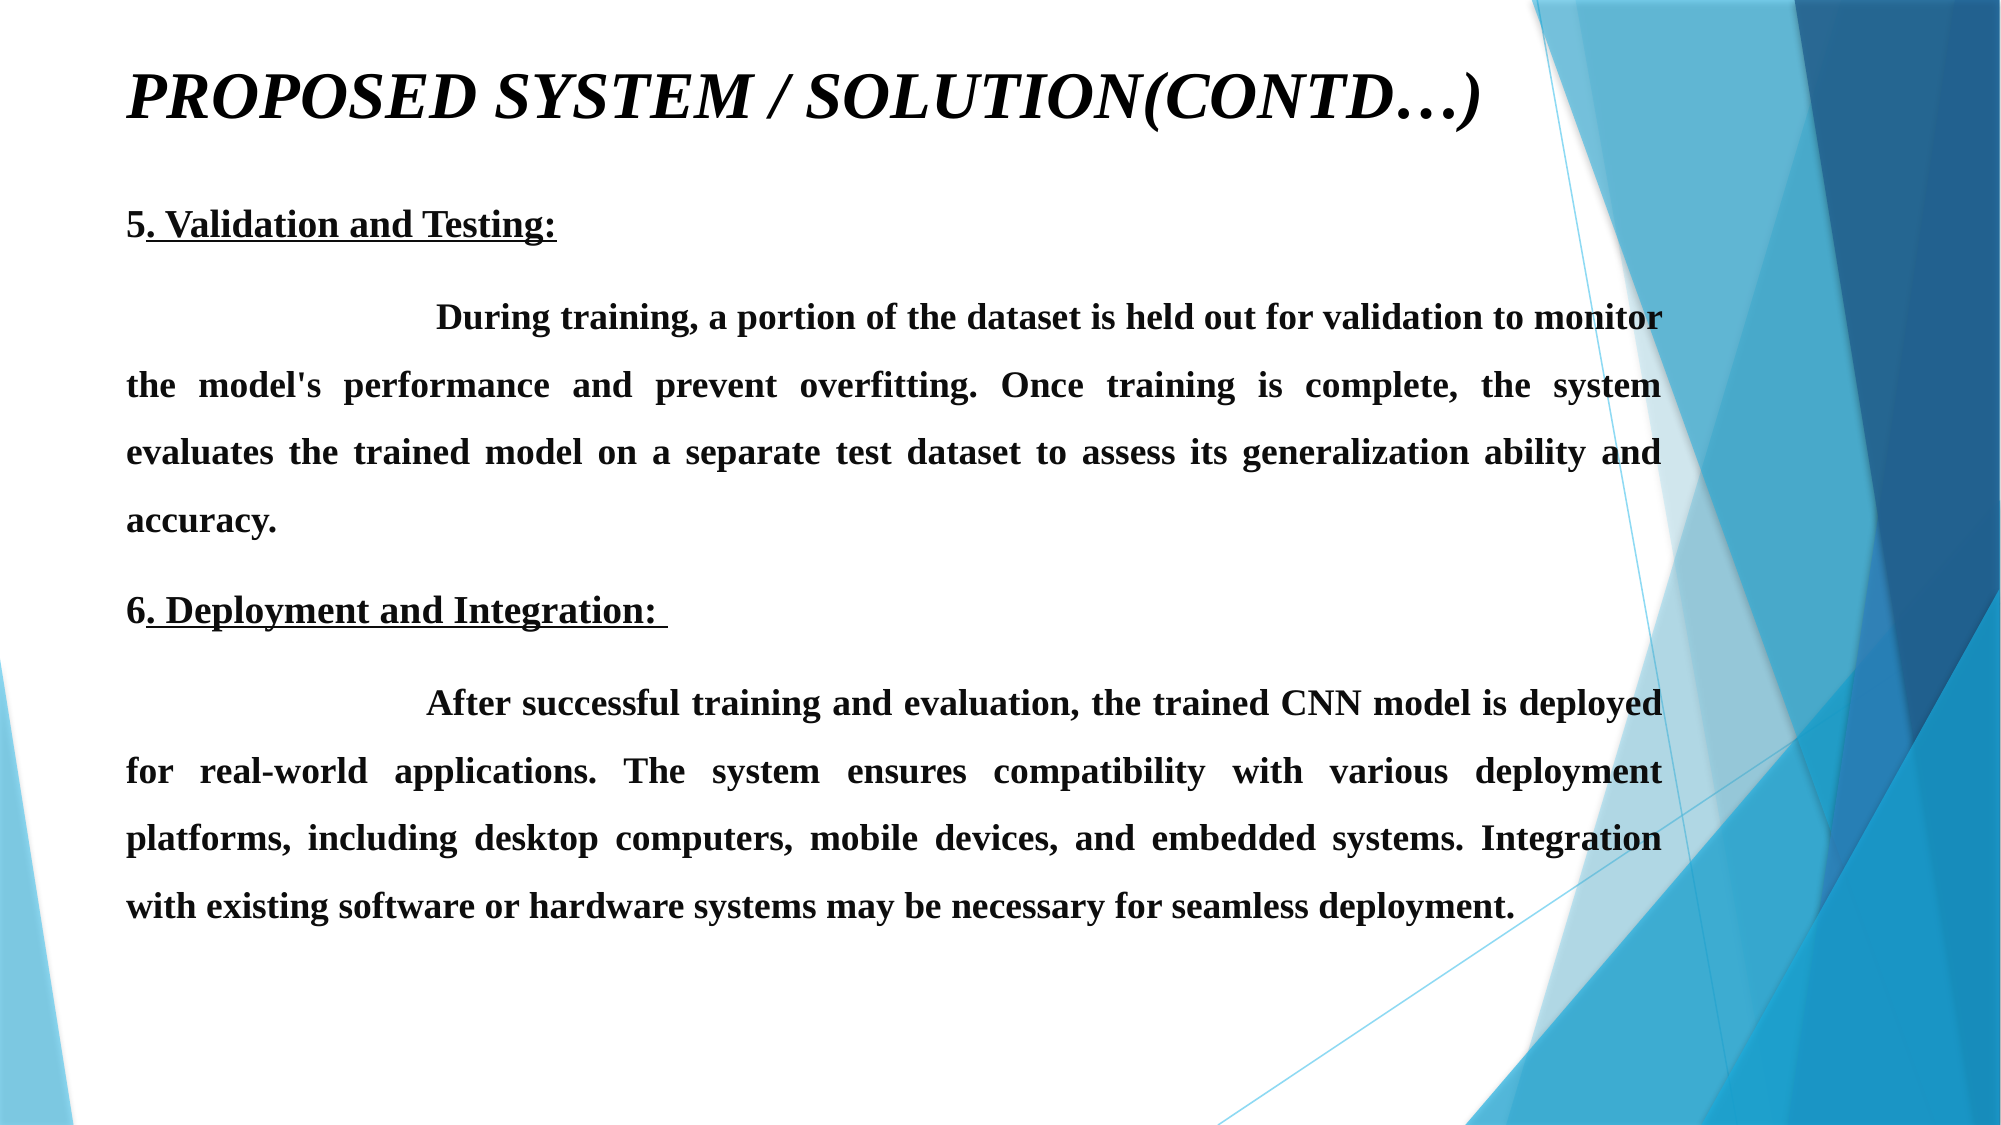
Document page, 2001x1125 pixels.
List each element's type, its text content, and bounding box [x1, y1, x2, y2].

title PROPOSED SYSTEM / SOLUTION(CONTD…) [111, 43, 1689, 153]
list 5. Validation and Testing: During training, a portion of the dataset is held out for validation to monitor the model's performance and prevent overfitting. Once training is complete, the system evaluates the trained model on a separate test dataset to assess its generalization ability and accuracy. 6. Deployment and Integration: After successful training and evaluation, the trained CNN model is deployed for real-world applications. The system ensures compatibility with various deployment platforms, including desktop computers, mobile devices, and embedded systems. Integration with existing software or hardware systems may be necessary for seamless deployment. [111, 166, 1679, 1093]
